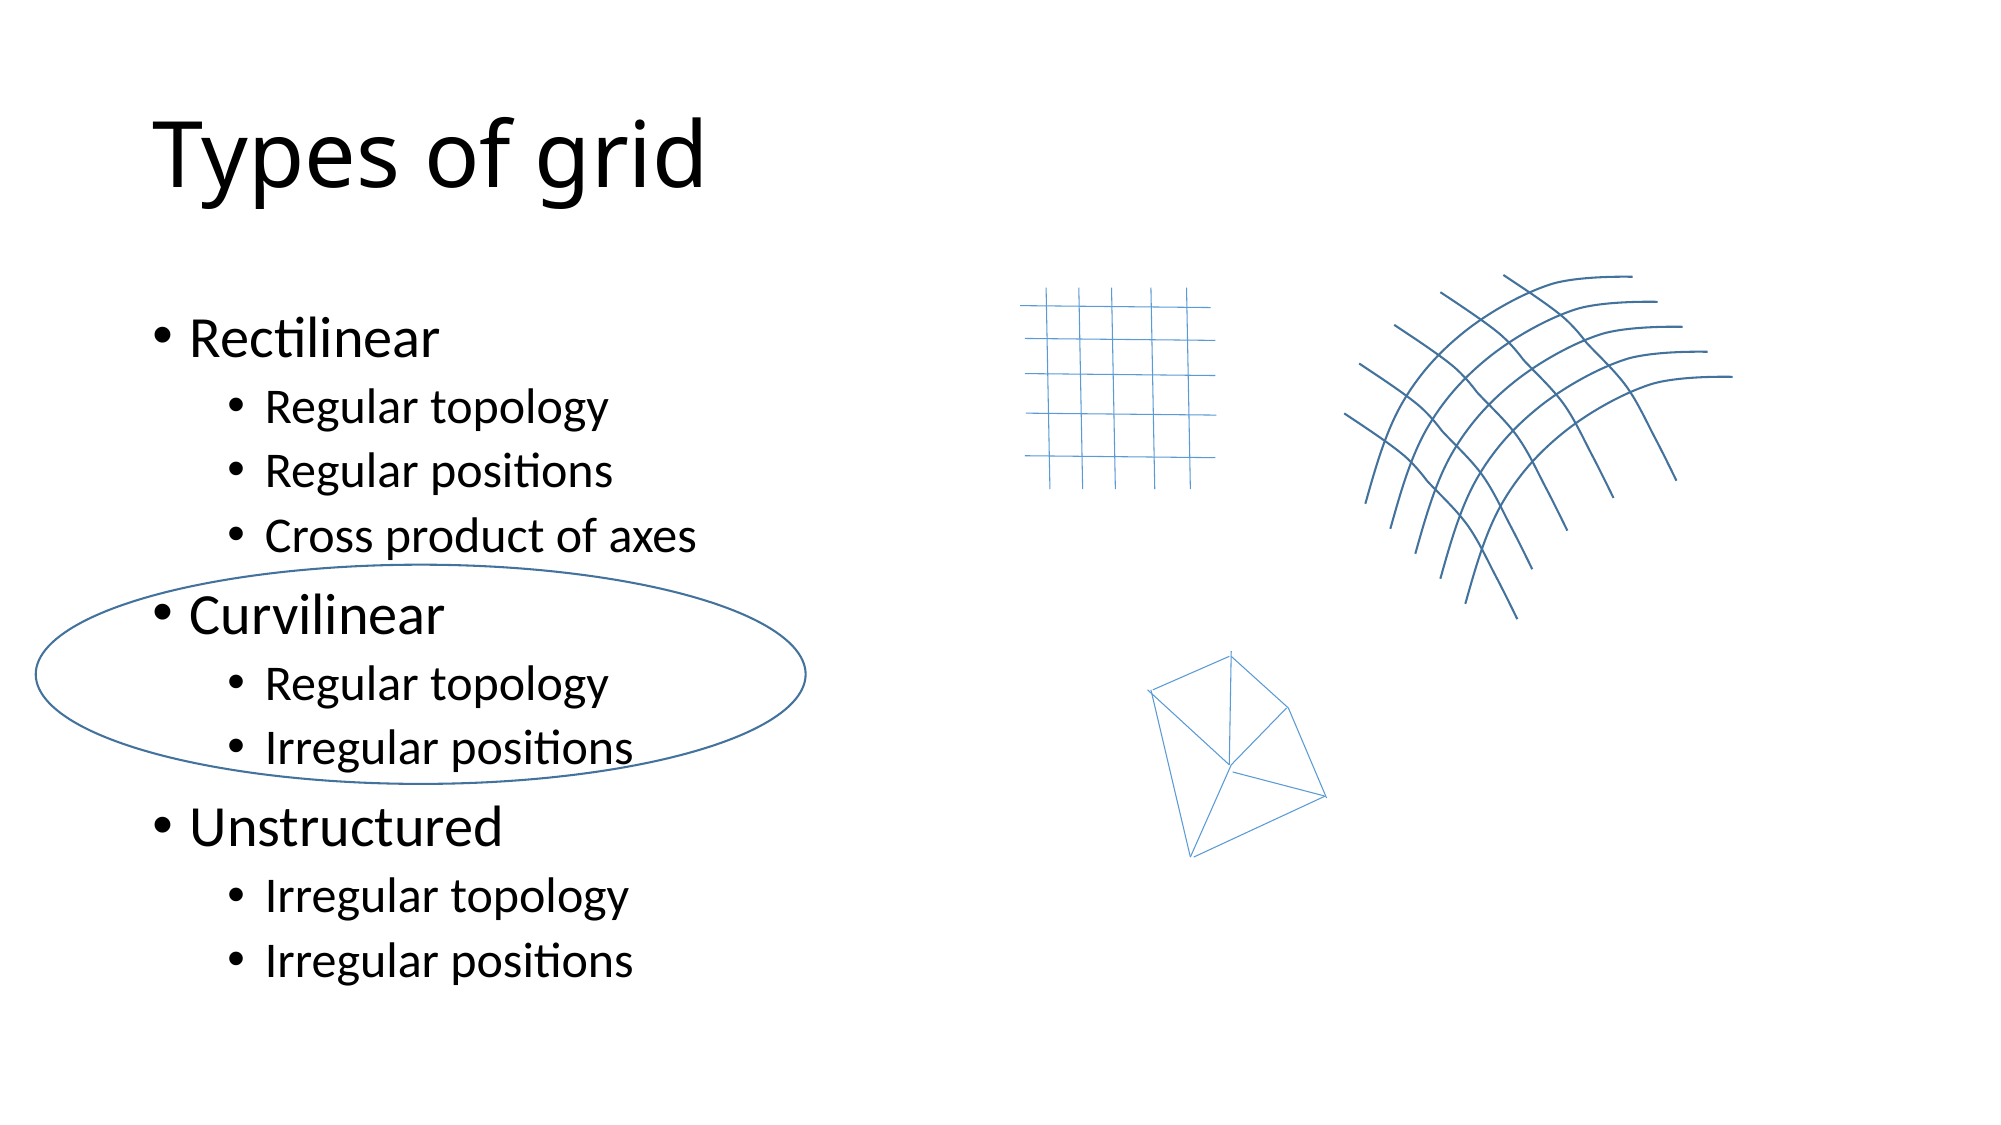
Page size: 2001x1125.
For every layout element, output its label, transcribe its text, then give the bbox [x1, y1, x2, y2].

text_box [1186, 341, 1191, 373]
text_box [1439, 291, 1615, 499]
text_box [1530, 275, 1633, 313]
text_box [1078, 287, 1083, 305]
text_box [1111, 458, 1116, 490]
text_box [1186, 287, 1191, 305]
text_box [1046, 287, 1050, 305]
text_box [1557, 375, 1608, 421]
text_box [1389, 484, 1420, 530]
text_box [1231, 707, 1287, 765]
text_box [1152, 656, 1230, 690]
text_box [1432, 393, 1473, 443]
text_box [1150, 287, 1155, 305]
text_box [1481, 295, 1542, 340]
text_box [1439, 541, 1465, 580]
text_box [1186, 416, 1191, 455]
text_box [1533, 434, 1603, 521]
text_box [1190, 764, 1232, 858]
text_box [1046, 458, 1050, 490]
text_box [1046, 341, 1050, 373]
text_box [1111, 341, 1116, 373]
text_box [1509, 322, 1563, 366]
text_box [1078, 308, 1083, 338]
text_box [1111, 376, 1116, 413]
text_box [1577, 401, 1648, 483]
text_box [1489, 380, 1536, 428]
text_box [1288, 707, 1327, 798]
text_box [1046, 308, 1050, 338]
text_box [1150, 416, 1155, 455]
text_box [1046, 376, 1050, 413]
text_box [1232, 771, 1288, 795]
text_box [1435, 466, 1467, 512]
title Types of grid [137, 48, 1863, 267]
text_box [1150, 308, 1155, 338]
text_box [1150, 458, 1155, 490]
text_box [1186, 376, 1191, 413]
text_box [1150, 376, 1155, 413]
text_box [1111, 416, 1116, 455]
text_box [1150, 689, 1191, 858]
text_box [1111, 287, 1116, 305]
text_box [1609, 350, 1708, 390]
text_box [1231, 656, 1289, 709]
text_box [1393, 324, 1569, 532]
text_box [1078, 376, 1083, 413]
text_box [1502, 274, 1678, 482]
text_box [1078, 341, 1083, 373]
text_box [1513, 408, 1558, 458]
text_box [1439, 327, 1491, 376]
text_box [1414, 512, 1443, 555]
text_box [1406, 366, 1450, 416]
text_box [1532, 348, 1586, 392]
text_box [1186, 308, 1191, 338]
text_box [1343, 412, 1519, 620]
text_box [1585, 325, 1683, 363]
text_box [1384, 410, 1420, 459]
text_box [34, 563, 807, 785]
text_box [1501, 475, 1560, 553]
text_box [1186, 458, 1191, 490]
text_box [1078, 458, 1083, 490]
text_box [1111, 308, 1116, 338]
text_box [1411, 437, 1444, 486]
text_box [1193, 795, 1326, 857]
text_box [1562, 300, 1658, 338]
text_box [1480, 448, 1519, 502]
text_box [1364, 455, 1397, 505]
text_box [1464, 569, 1488, 605]
text_box [1466, 354, 1513, 402]
text_box [1631, 375, 1733, 441]
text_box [1078, 416, 1083, 455]
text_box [1046, 416, 1050, 455]
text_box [1150, 341, 1155, 373]
text_box [1482, 522, 1521, 577]
text_box [1460, 493, 1491, 545]
list Rectilinear Regular topology Regular positions Cross product of axes Curvilinear Regular topology Irregular positions Unstructured Irregular topology Irregular positions [137, 299, 1863, 1014]
text_box [1457, 420, 1496, 469]
text_box [1358, 362, 1534, 570]
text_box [1191, 690, 1229, 764]
